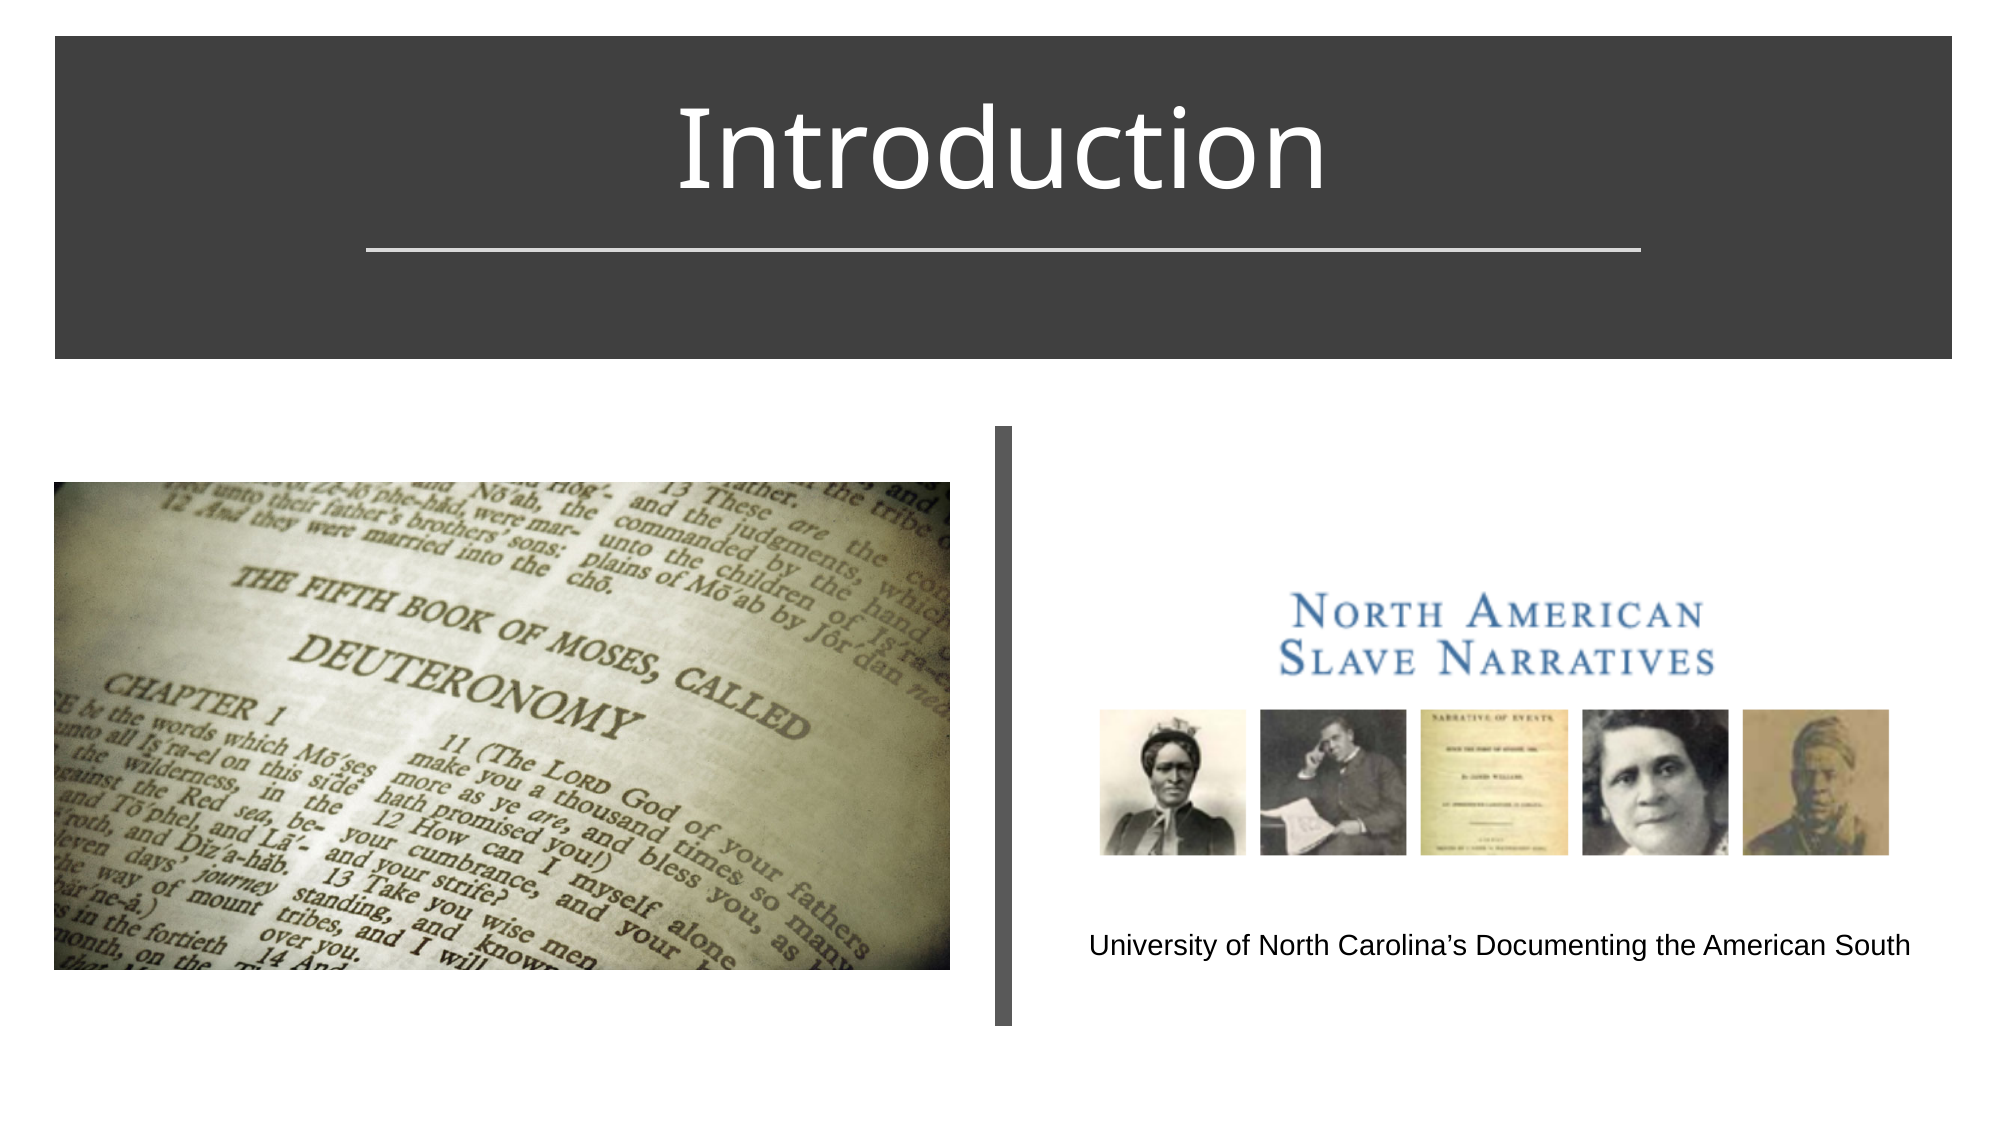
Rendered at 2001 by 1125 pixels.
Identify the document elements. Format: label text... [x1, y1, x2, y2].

picture [1057, 577, 1953, 875]
title Introduction [89, 71, 1917, 224]
text_box [64, 45, 1942, 350]
picture [54, 482, 950, 970]
text_box University of North Carolina’s Documenting the American South [1004, 919, 2000, 969]
